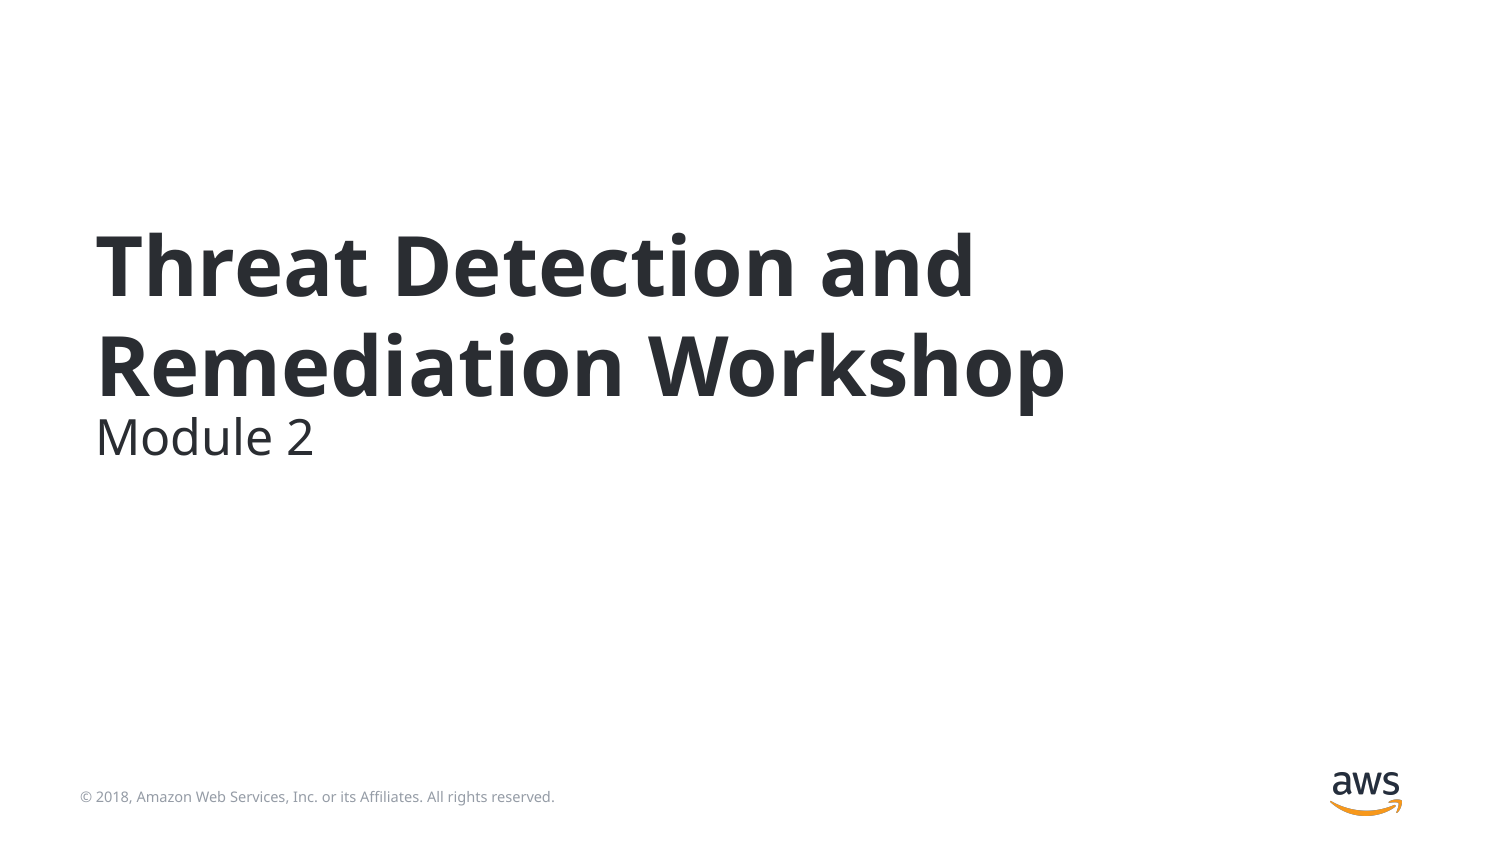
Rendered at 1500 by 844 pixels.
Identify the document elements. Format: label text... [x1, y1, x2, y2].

list Threat Detection and Remediation Workshop [80, 205, 1500, 328]
picture [1330, 772, 1402, 816]
list Module 2 [80, 397, 1072, 478]
